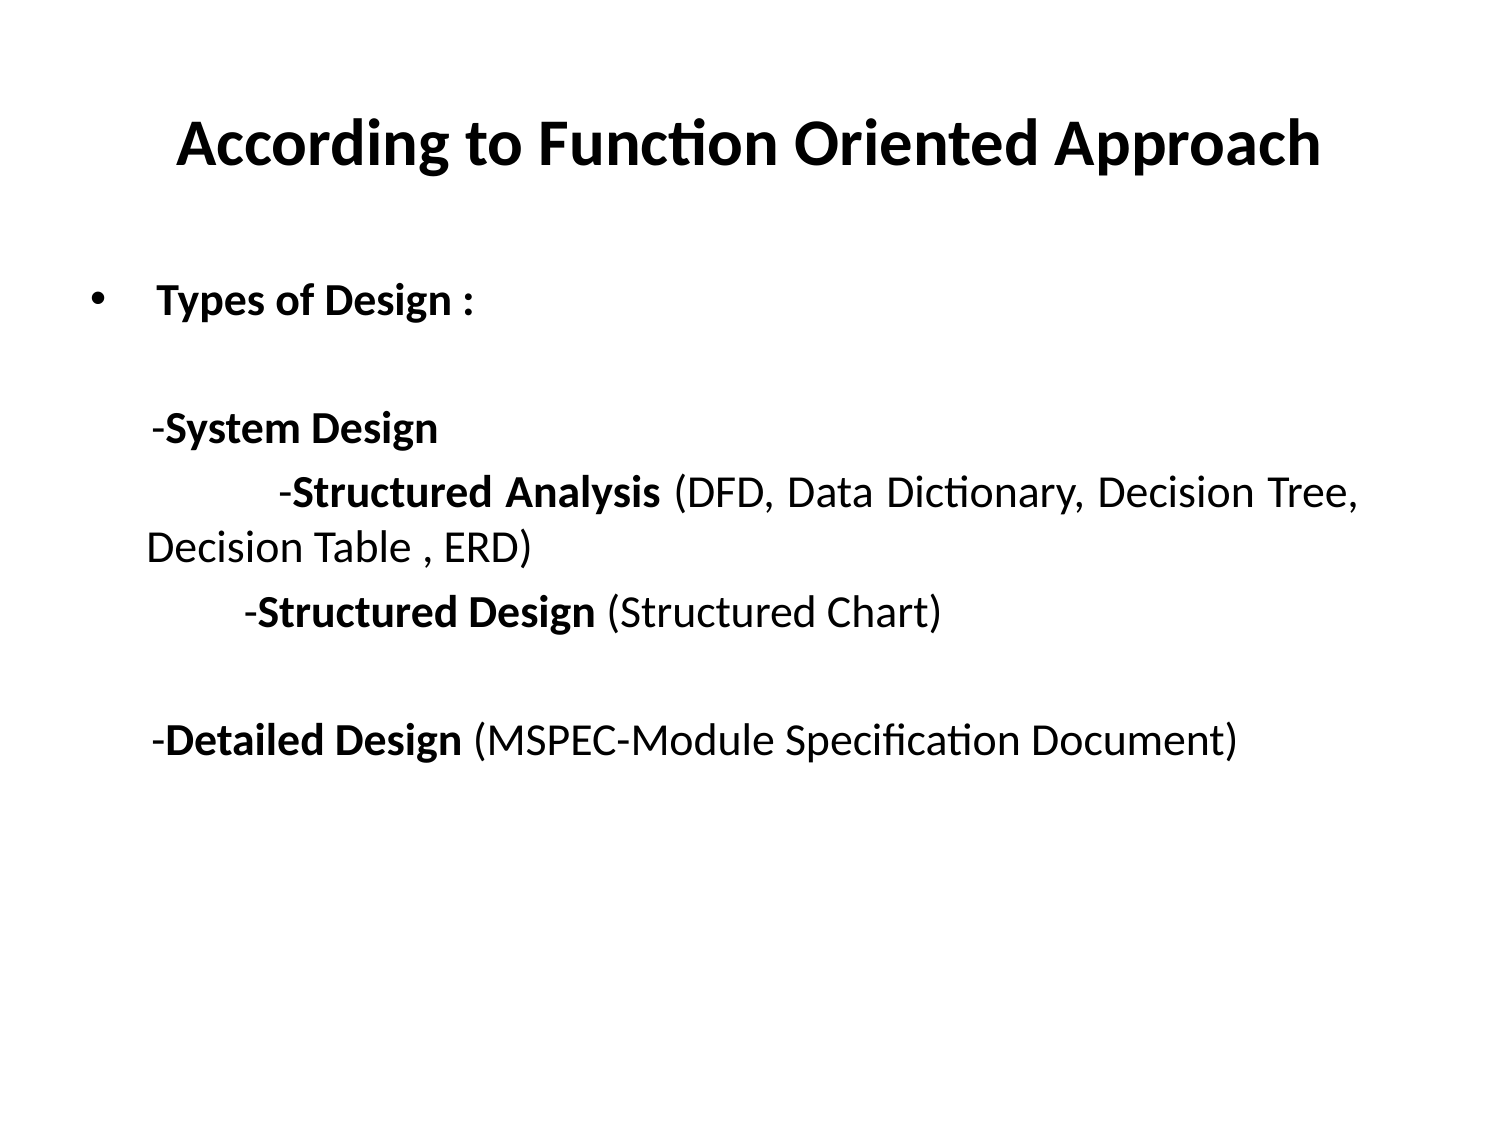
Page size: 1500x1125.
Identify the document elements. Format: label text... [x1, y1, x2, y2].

title According to Function Oriented Approach [75, 45, 1425, 233]
list Types of Design : -System Design -Structured Analysis (DFD, Data Dictionary, Decision Tree, Decision Table , ERD) -Structured Design (Structured Chart) -Detailed Design (MSPEC-Module Specification Document) [75, 262, 1425, 1005]
